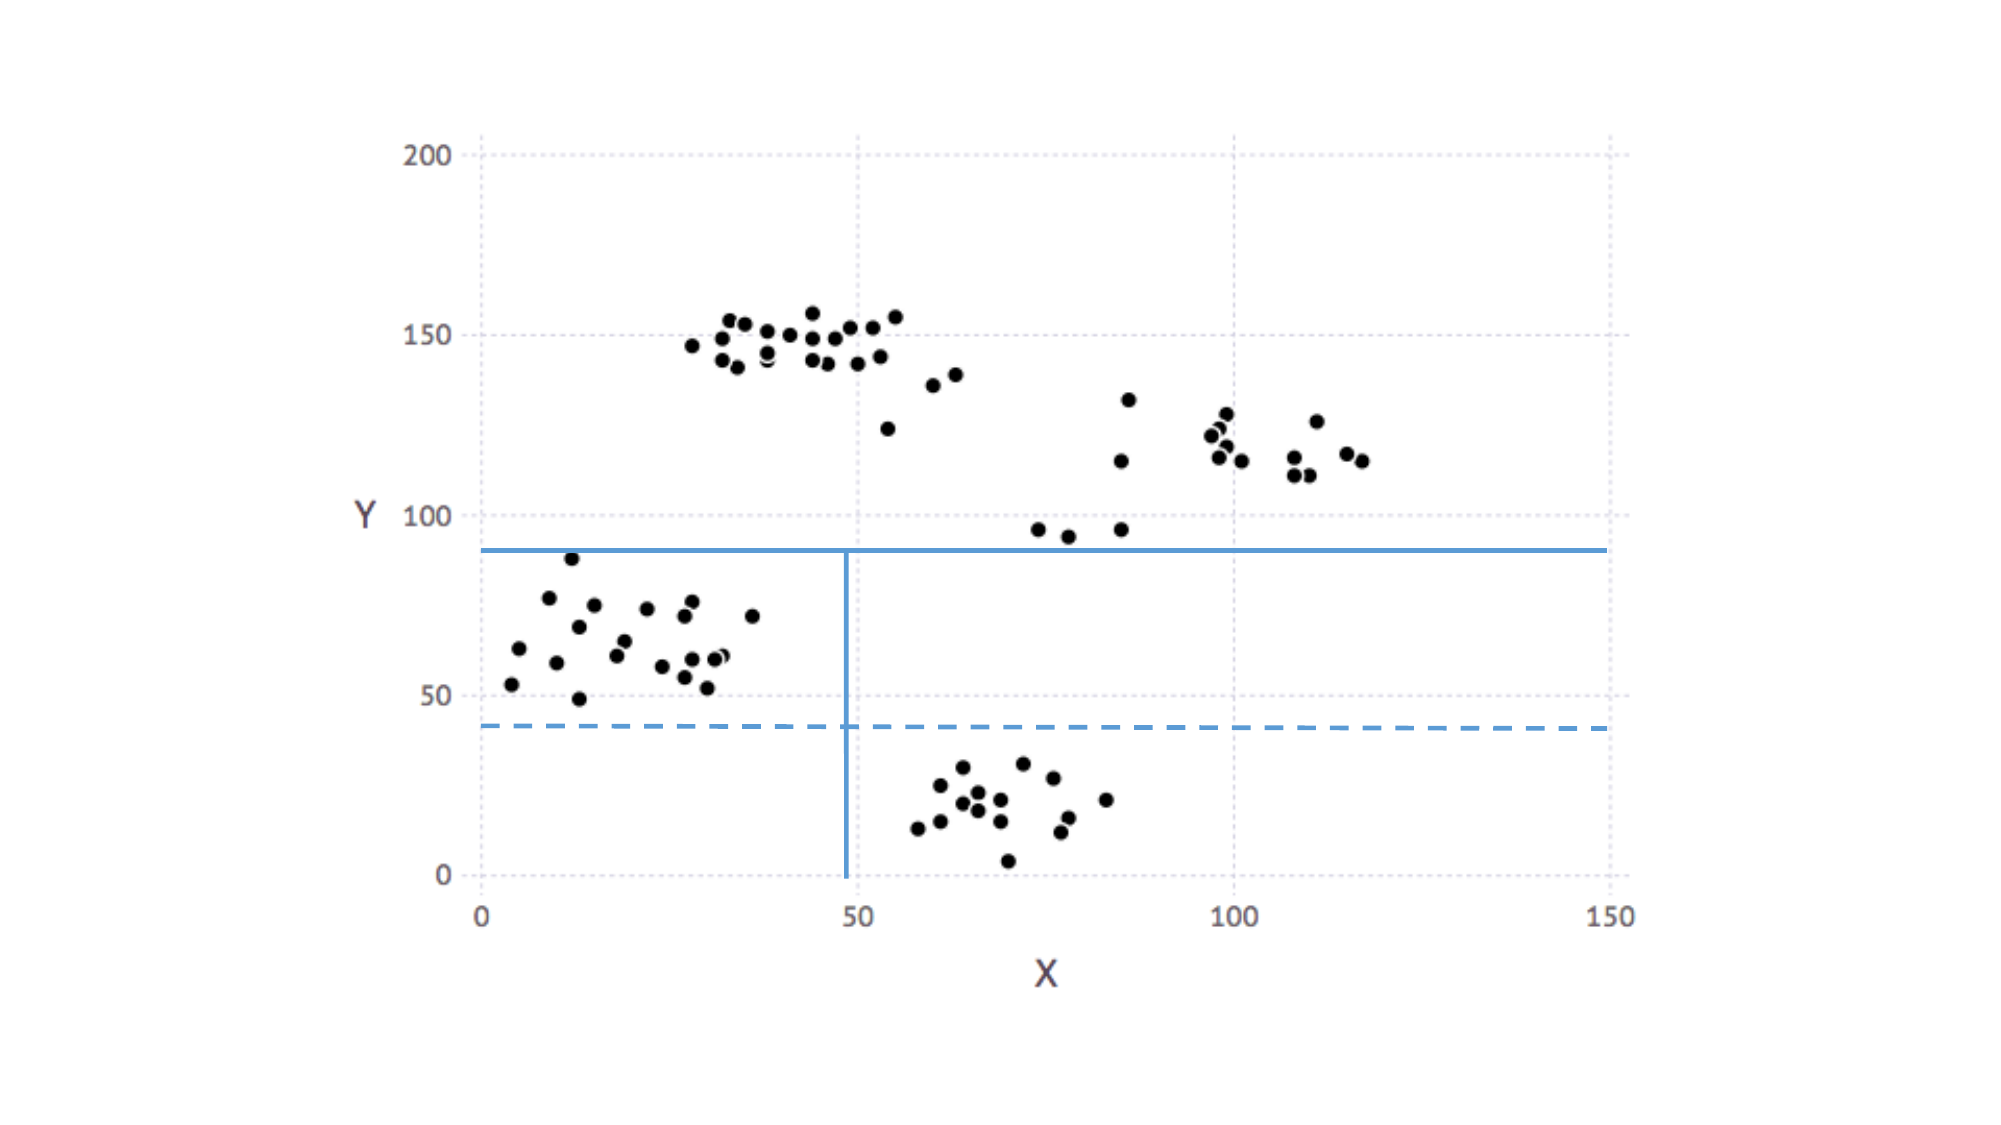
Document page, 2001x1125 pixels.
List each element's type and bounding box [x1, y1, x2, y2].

text_box [847, 725, 1608, 729]
text_box [480, 725, 846, 729]
picture [318, 97, 1682, 1025]
